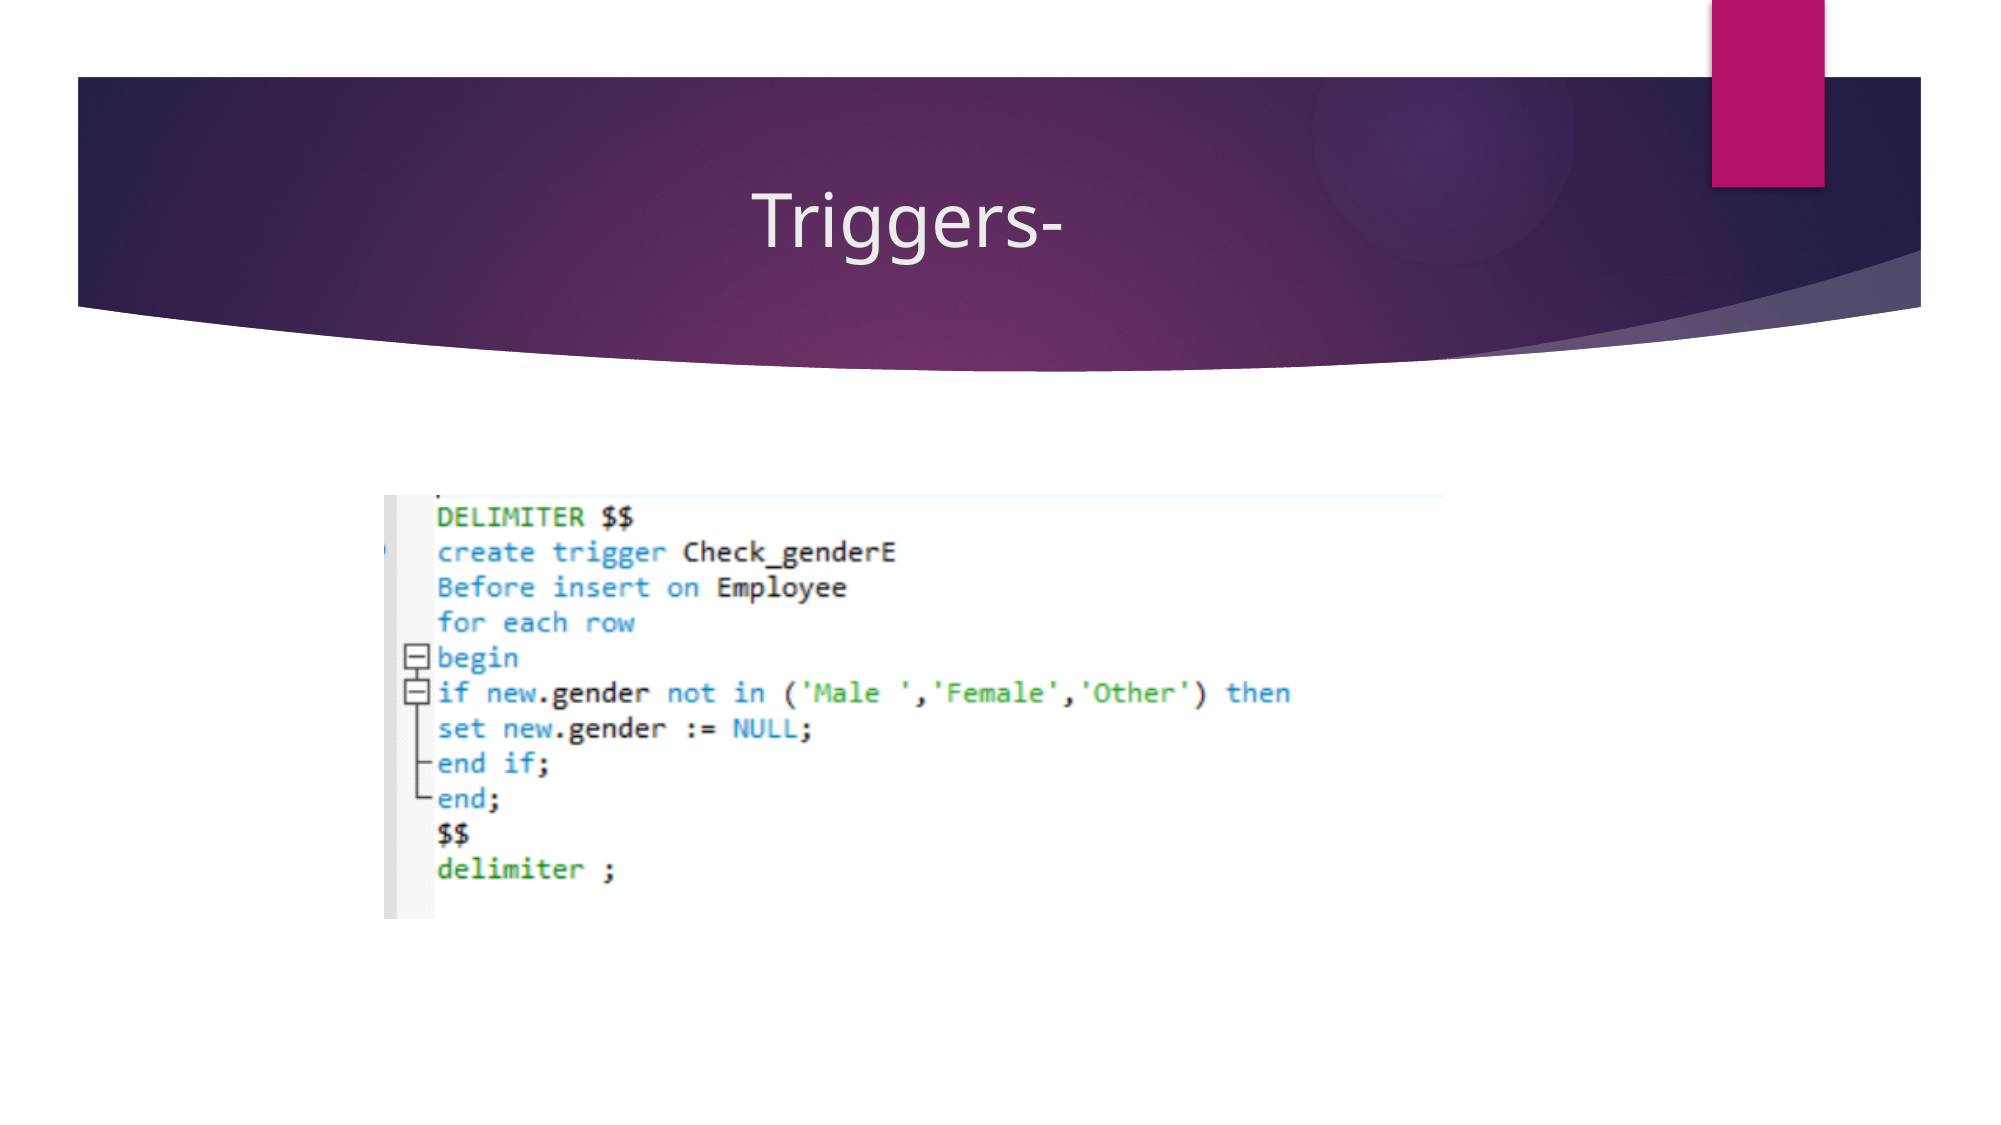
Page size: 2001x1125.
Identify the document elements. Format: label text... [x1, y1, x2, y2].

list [384, 495, 1443, 920]
title Triggers- [189, 159, 1627, 276]
